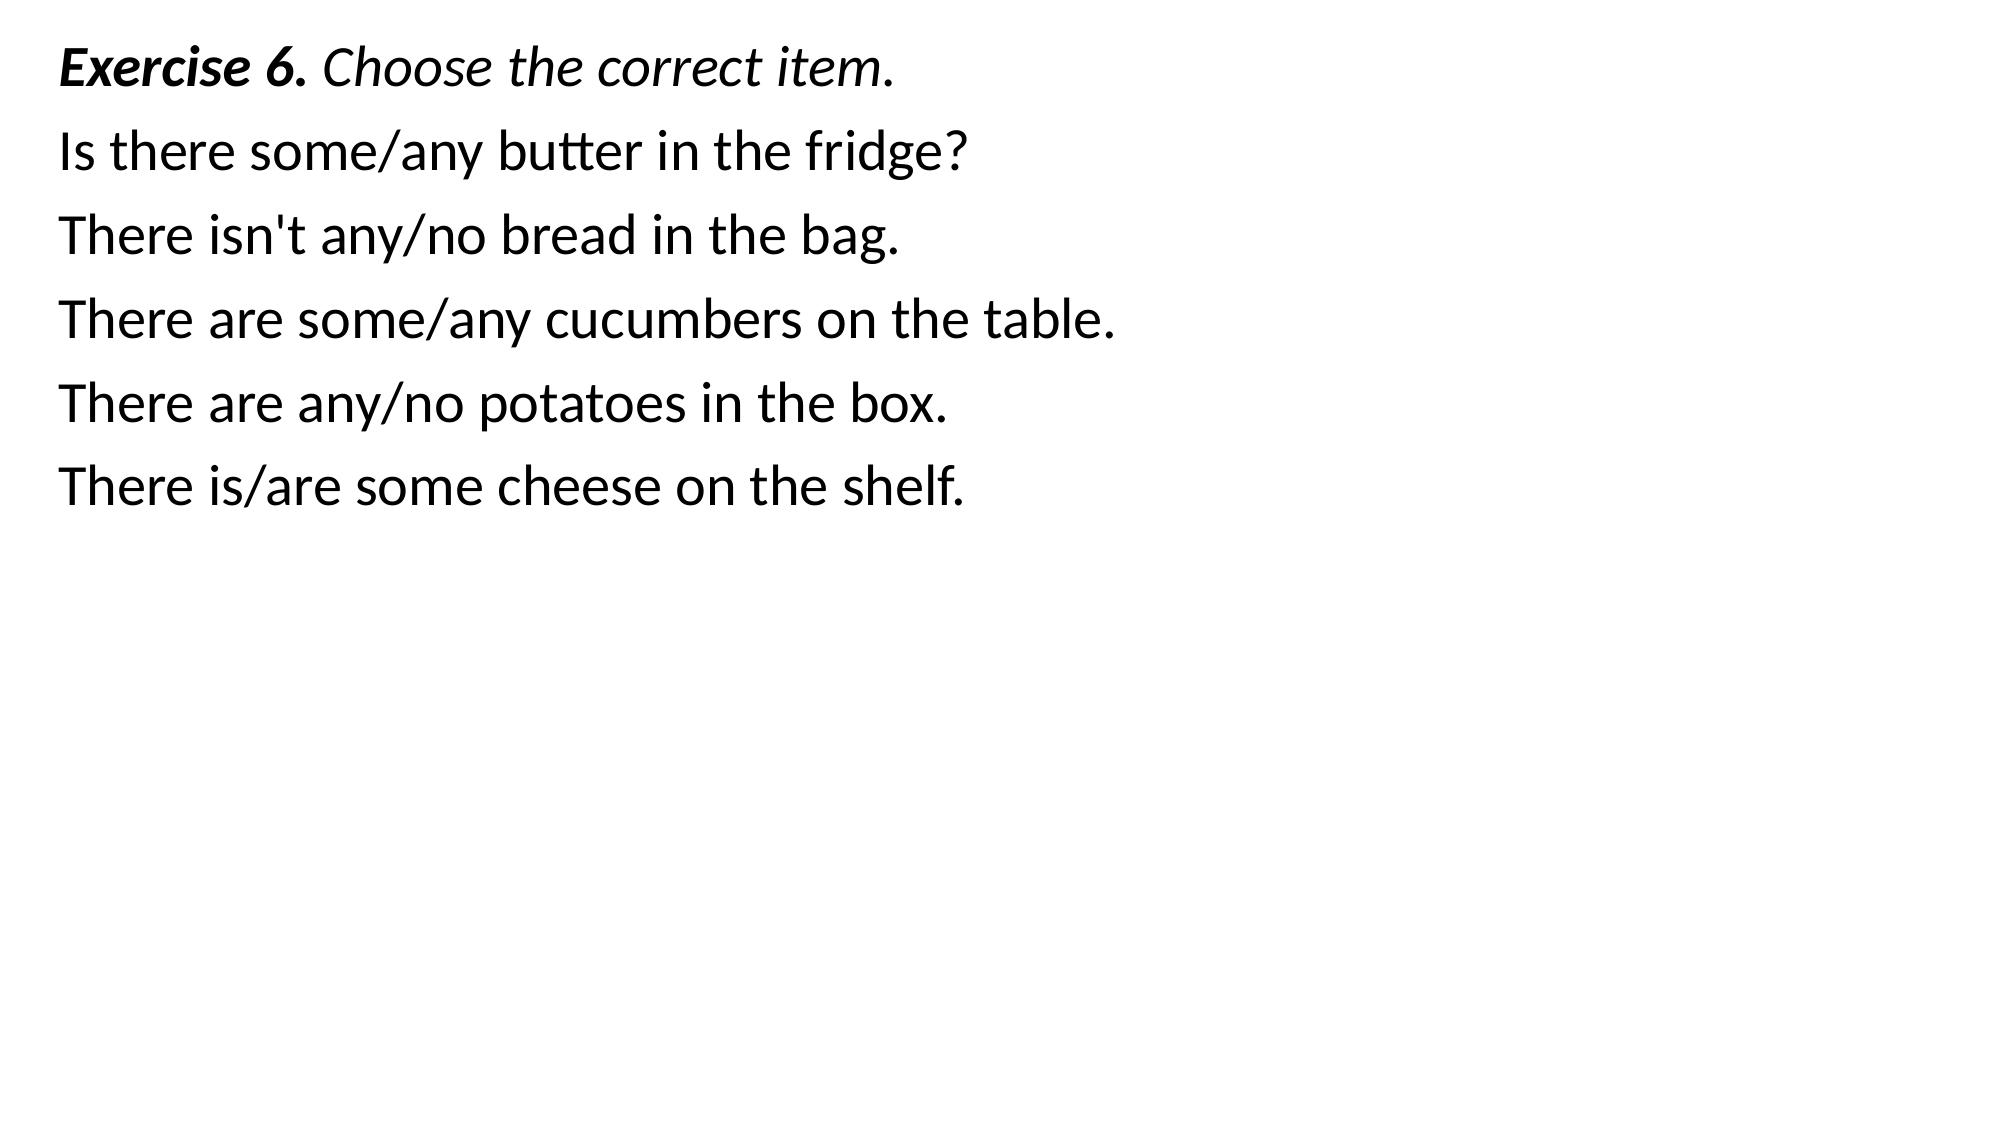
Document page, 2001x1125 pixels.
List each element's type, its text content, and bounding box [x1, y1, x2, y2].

list Exercise 6. Choose the correct item. Is there some/any butter in the fridge? There isn't any/no bread in the bag. There are some/any cucumbers on the table. There are any/no potatoes in the box. There is/are some cheese on the shelf. [43, 29, 1863, 1014]
